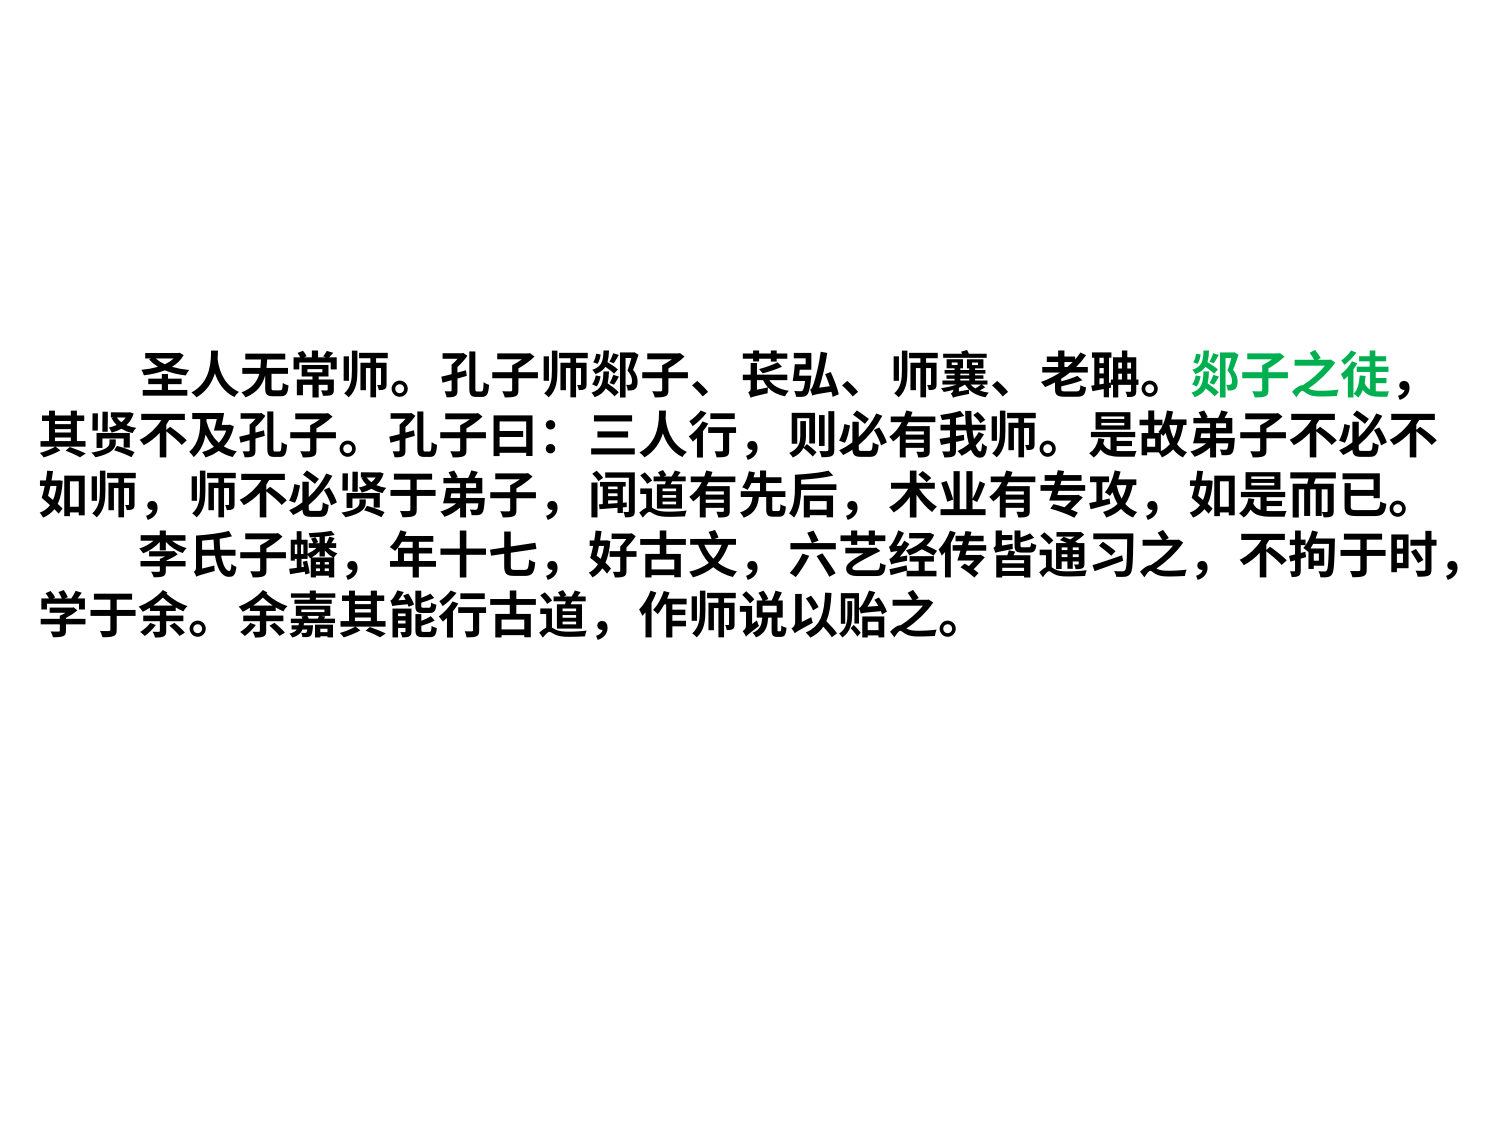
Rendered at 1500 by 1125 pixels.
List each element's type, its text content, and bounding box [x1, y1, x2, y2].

text_box 圣人无常师。孔子师郯子、苌弘、师襄、老聃。郯子之徒，其贤不及孔子。孔子曰：三人行，则必有我师。是故弟子不必不如师，师不必贤于弟子，闻道有先后，术业有专攻，如是而已。 李氏子蟠，年十七，好古文，六艺经传皆通习之，不拘于时，学于余。余嘉其能行古道，作师说以贻之。 [23, 335, 1465, 651]
